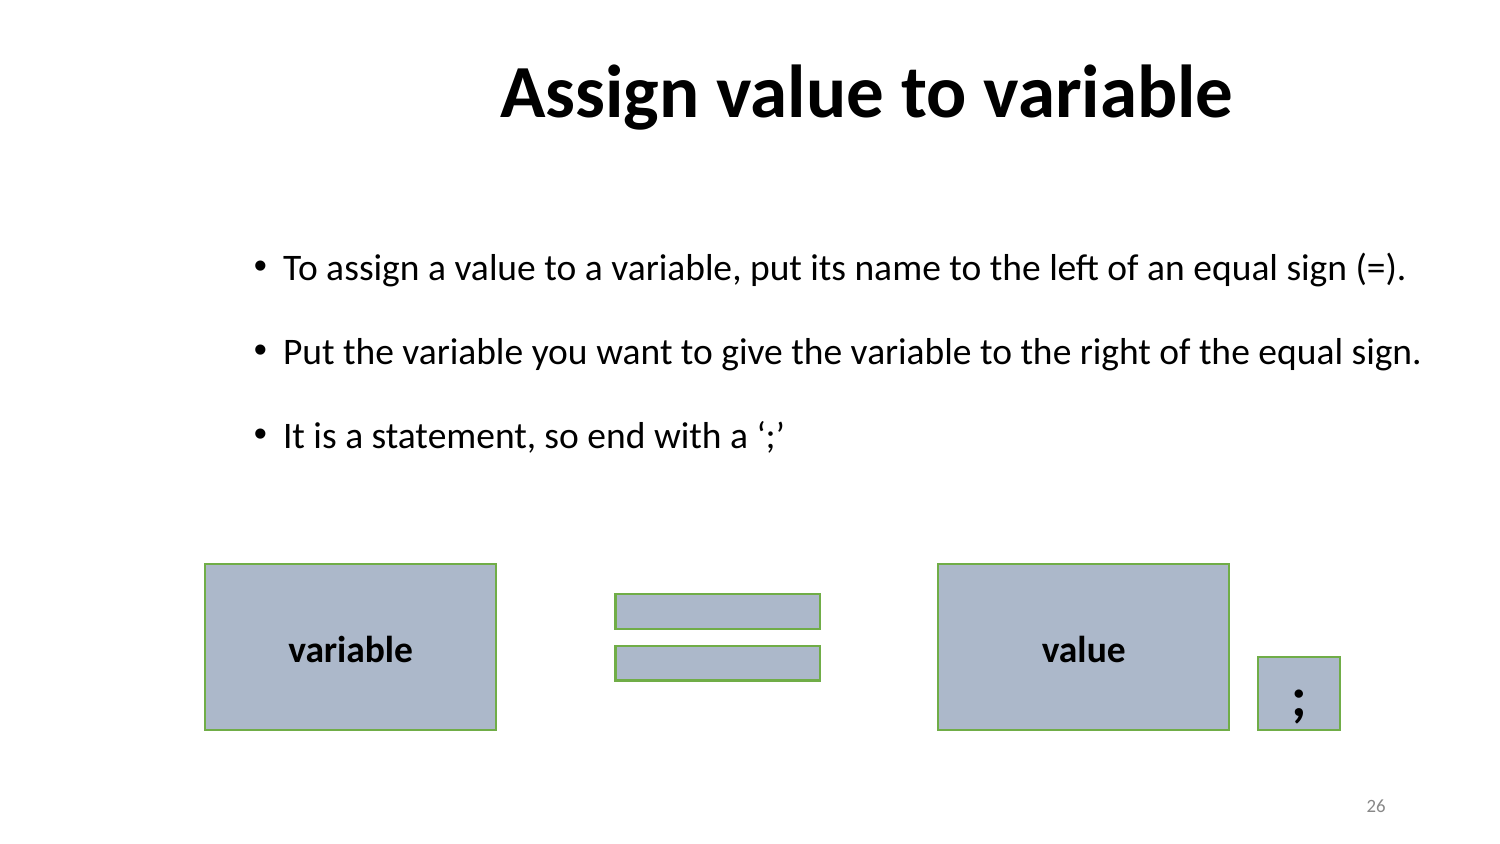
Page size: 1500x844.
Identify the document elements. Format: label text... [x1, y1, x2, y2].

text_box [615, 594, 821, 629]
title Assign value to variable [319, 42, 1416, 145]
text_box ; [1258, 657, 1340, 731]
list To assign a value to a variable, put its name to the left of an equal sign (=). Put the variable you want to give the variable to the right of the equal sign. It is a statement, so end with a ‘;’ [242, 178, 1464, 769]
text_box [615, 646, 821, 681]
slide_number 26 [1059, 782, 1397, 827]
text_box value [938, 564, 1230, 731]
text_box variable [205, 564, 497, 731]
